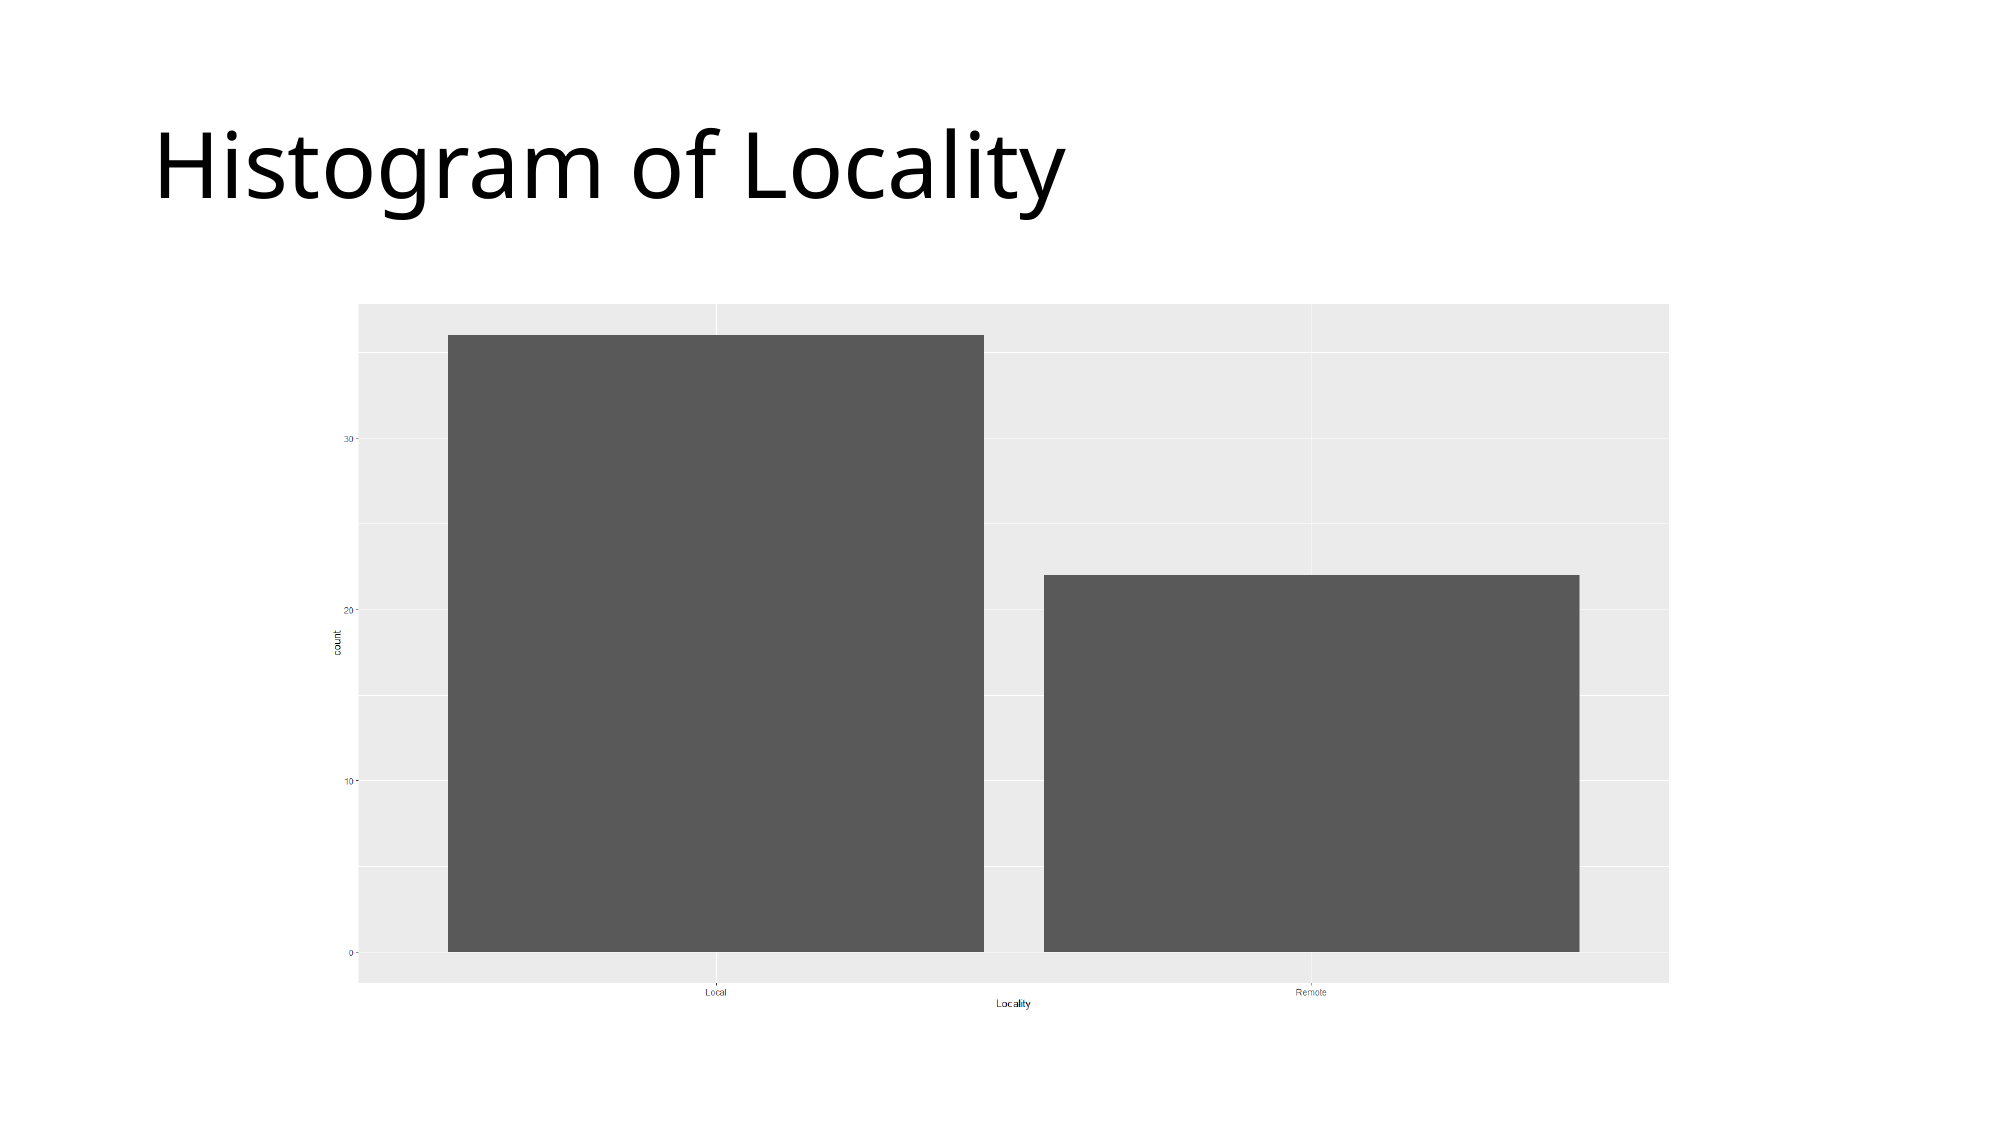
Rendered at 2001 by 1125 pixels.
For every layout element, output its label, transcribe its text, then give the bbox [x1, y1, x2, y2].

title Histogram of Locality [137, 59, 1863, 278]
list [326, 299, 1674, 1014]
